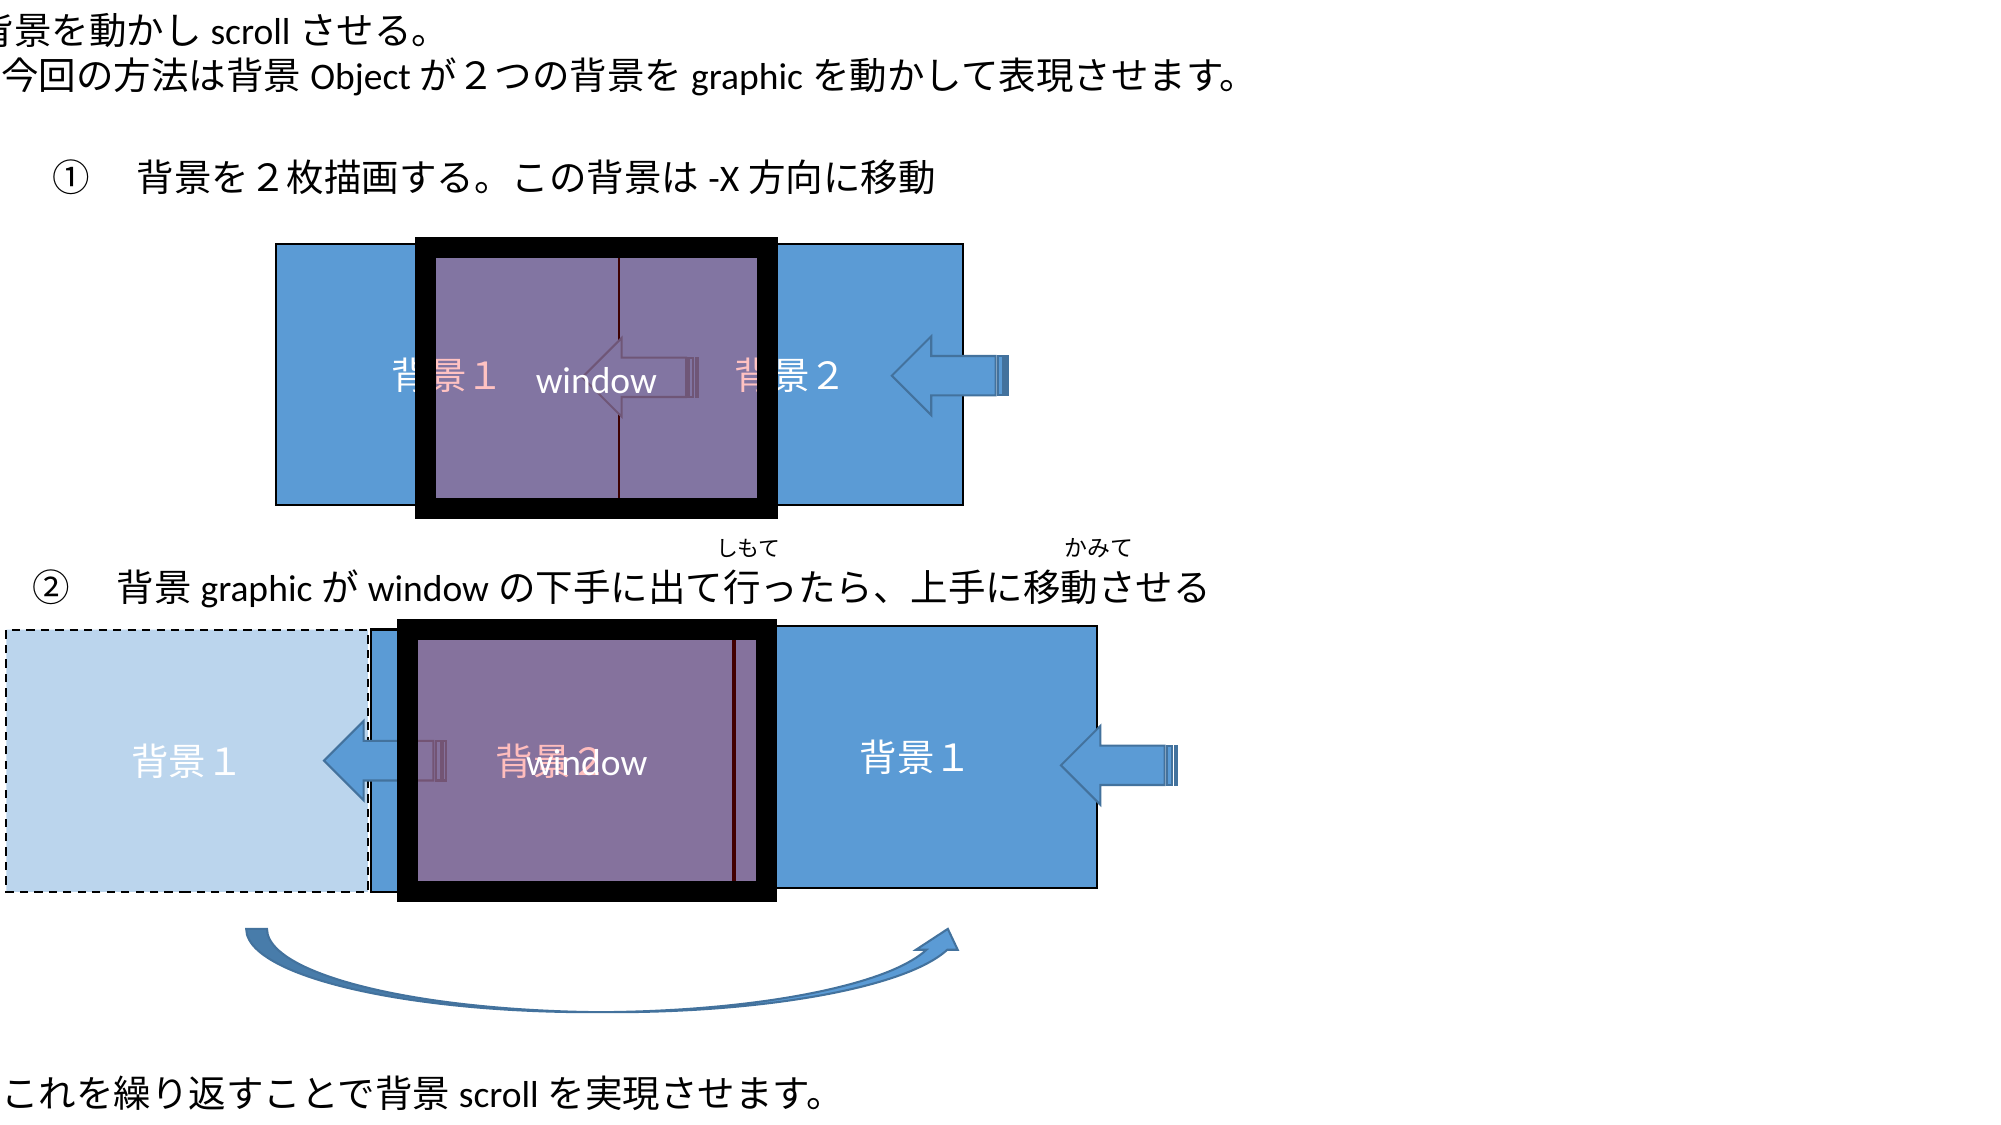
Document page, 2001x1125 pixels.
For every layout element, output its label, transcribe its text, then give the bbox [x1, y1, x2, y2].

text_box 背景２ [370, 782, 406, 893]
text_box [890, 333, 1009, 418]
text_box 背景１ [734, 625, 1098, 889]
text_box ・背景を動かしscrollさせる。 今回の方法は背景Objectが２つの背景をgraphicを動かして表現させます。 [0, 0, 1272, 105]
text_box window [424, 247, 769, 509]
text_box しもて かみて ② 背景graphicがwindowの下手に出て行ったら、上手に移動させる [17, 511, 1226, 617]
text_box [1059, 723, 1173, 808]
text_box ① 背景を２枚描画する。この背景は-X方向に移動 [38, 146, 951, 207]
text_box 背景２ [618, 243, 964, 506]
text_box window [406, 628, 767, 893]
text_box [1174, 745, 1178, 786]
text_box これを繰り返すことで背景scrollを実現させます。 [0, 1062, 859, 1123]
text_box 背景２ [370, 628, 406, 739]
text_box [322, 718, 406, 803]
text_box [245, 927, 960, 1014]
text_box 背景１ [5, 629, 369, 893]
text_box 背景１ [275, 243, 618, 506]
